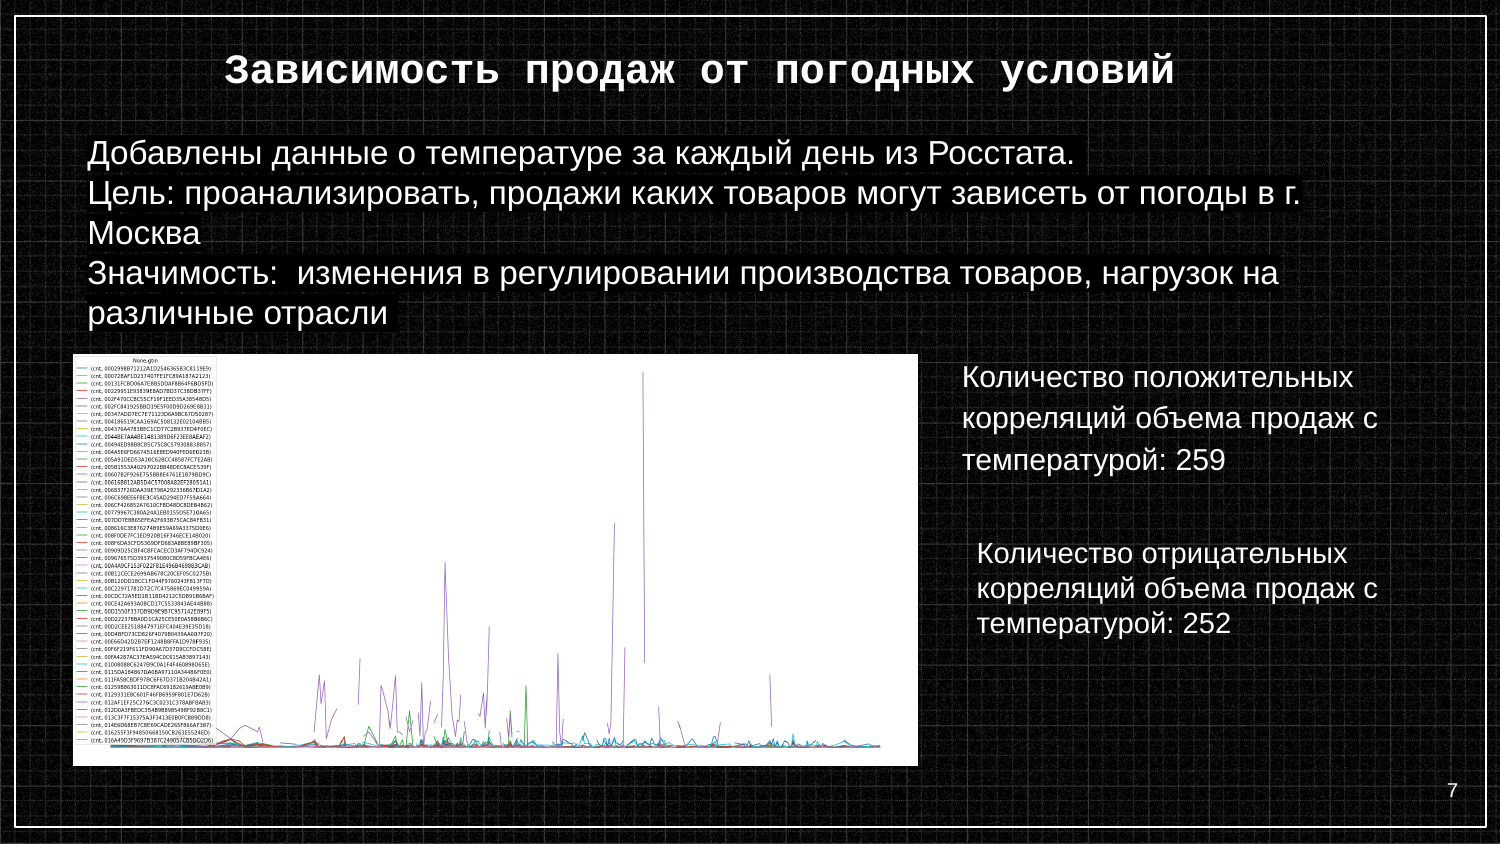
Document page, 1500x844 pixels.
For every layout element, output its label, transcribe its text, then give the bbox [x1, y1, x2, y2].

title Зависимость продаж от погодных условий [184, 26, 1500, 95]
text_box Количество отрицательных корреляций объема продаж с температурой: 252 [961, 519, 1454, 655]
picture [16, 17, 1485, 826]
picture [0, 0, 1500, 844]
text_box Добавлены данные о температуре за каждый день из Росстата. Цель: проанализировать, продажи каких товаров могут зависеть от погоды в г. Москва Значимость: изменения в регулировании производства товаров, нагрузок на различные отрасли [72, 116, 1353, 347]
slide_number ‹#› [1398, 761, 1474, 810]
text_box Количество положительных корреляций объема продаж с температурой: 259 [946, 336, 1439, 522]
